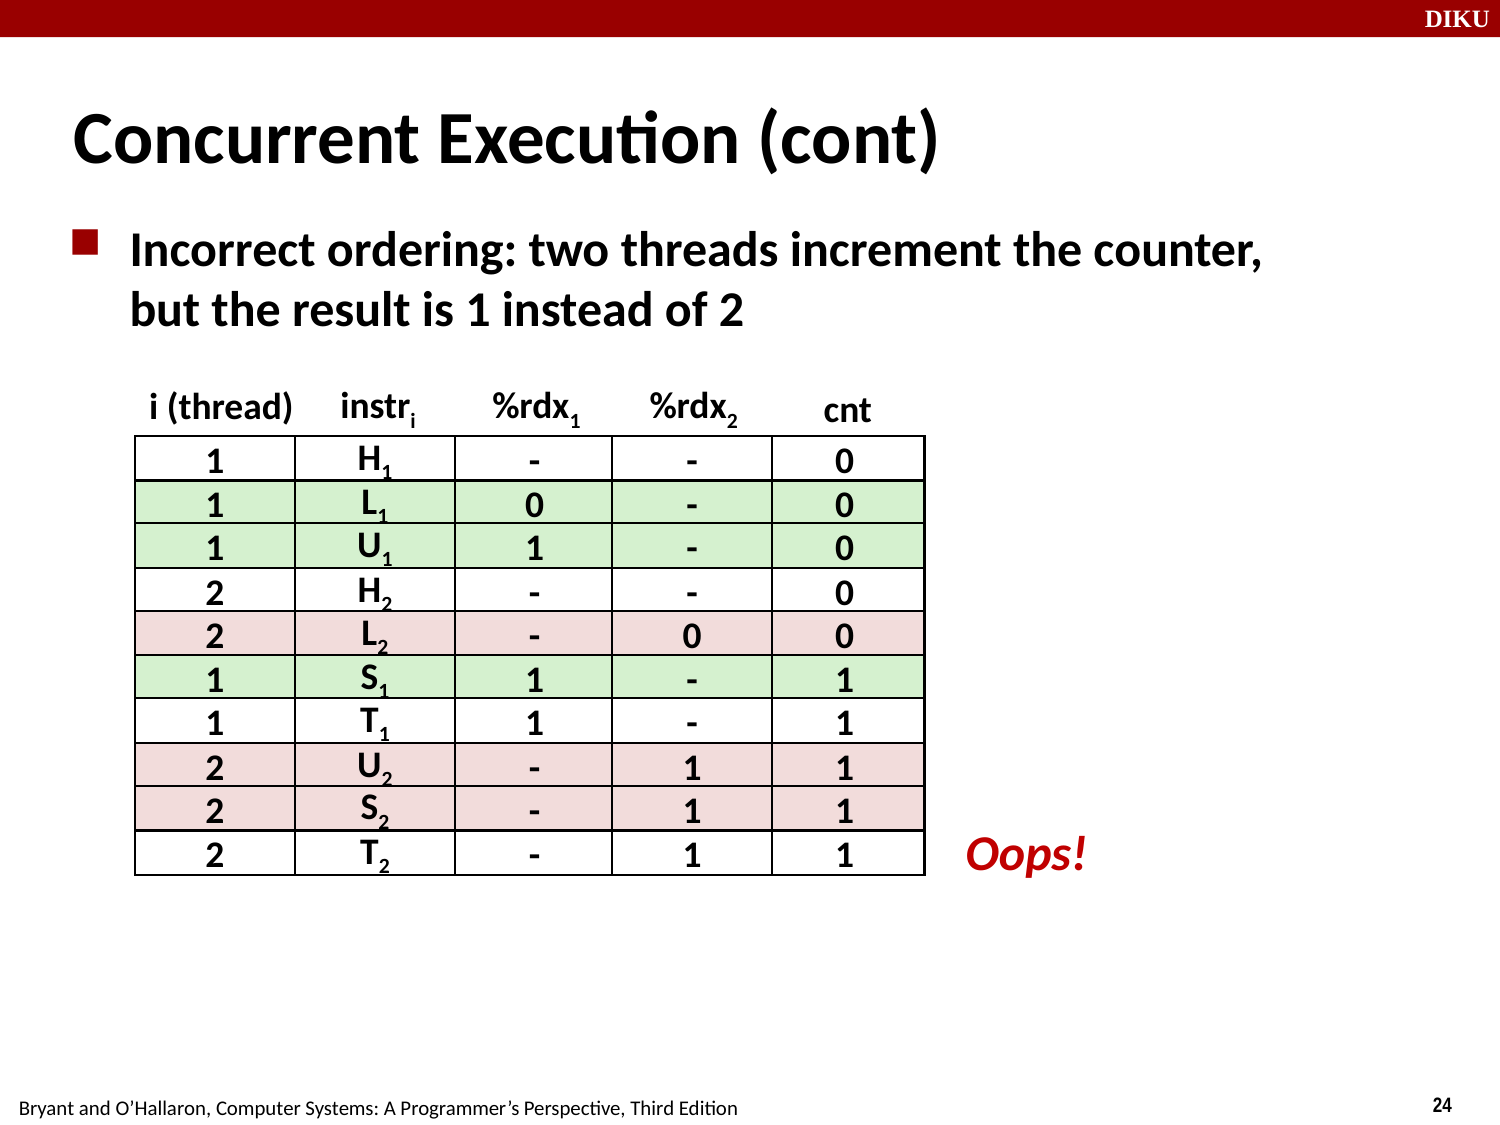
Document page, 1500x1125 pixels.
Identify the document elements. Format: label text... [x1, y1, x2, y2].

text_box - [454, 435, 612, 480]
text_box U2 [295, 742, 454, 785]
text_box cnt [808, 377, 887, 437]
text_box 1 [135, 480, 295, 523]
text_box S2 [295, 785, 454, 830]
text_box 0 [772, 610, 925, 655]
text_box %rdx2 [634, 374, 753, 440]
text_box - [612, 567, 772, 610]
text_box 2 [135, 830, 295, 875]
text_box - [612, 435, 772, 480]
text_box 1 [612, 742, 772, 785]
text_box S1 [295, 655, 454, 698]
text_box 1 [454, 698, 612, 742]
text_box - [454, 610, 612, 655]
text_box 0 [772, 435, 925, 480]
text_box 1 [135, 698, 295, 742]
text_box U1 [295, 523, 454, 567]
text_box - [454, 830, 612, 875]
text_box 2 [135, 785, 295, 830]
text_box H2 [295, 567, 454, 610]
text_box instri [325, 374, 431, 440]
text_box 1 [772, 785, 925, 830]
text_box - [454, 742, 612, 785]
text_box 1 [454, 655, 612, 698]
text_box 2 [135, 567, 295, 610]
text_box 1 [612, 785, 772, 830]
text_box Incorrect ordering: two threads increment the counter, but the result is 1 instead of 2 [58, 209, 1354, 350]
text_box 0 [454, 480, 612, 523]
text_box 1 [772, 698, 925, 742]
text_box Oops! [950, 812, 1103, 888]
text_box L1 [295, 480, 454, 523]
text_box 2 [135, 610, 295, 655]
text_box - [612, 655, 772, 698]
text_box %rdx1 [477, 374, 596, 440]
text_box 1 [772, 655, 925, 698]
text_box - [454, 785, 612, 830]
text_box 2 [135, 742, 295, 785]
text_box 0 [612, 610, 772, 655]
text_box i (thread) [134, 374, 309, 435]
text_box - [612, 480, 772, 523]
text_box 0 [772, 480, 925, 523]
text_box - [612, 698, 772, 742]
text_box 1 [454, 523, 612, 567]
text_box T2 [295, 830, 454, 875]
text_box T1 [295, 698, 454, 742]
text_box 1 [772, 742, 925, 785]
text_box - [454, 567, 612, 610]
text_box H1 [295, 435, 454, 480]
text_box 0 [772, 567, 925, 610]
text_box 1 [135, 523, 295, 567]
text_box 1 [772, 830, 925, 875]
text_box 1 [135, 435, 295, 480]
text_box 0 [772, 523, 925, 567]
text_box 1 [612, 830, 772, 875]
text_box Concurrent Execution (cont) [58, 71, 1304, 197]
text_box L2 [295, 610, 454, 655]
text_box - [612, 523, 772, 567]
text_box 1 [135, 655, 295, 698]
